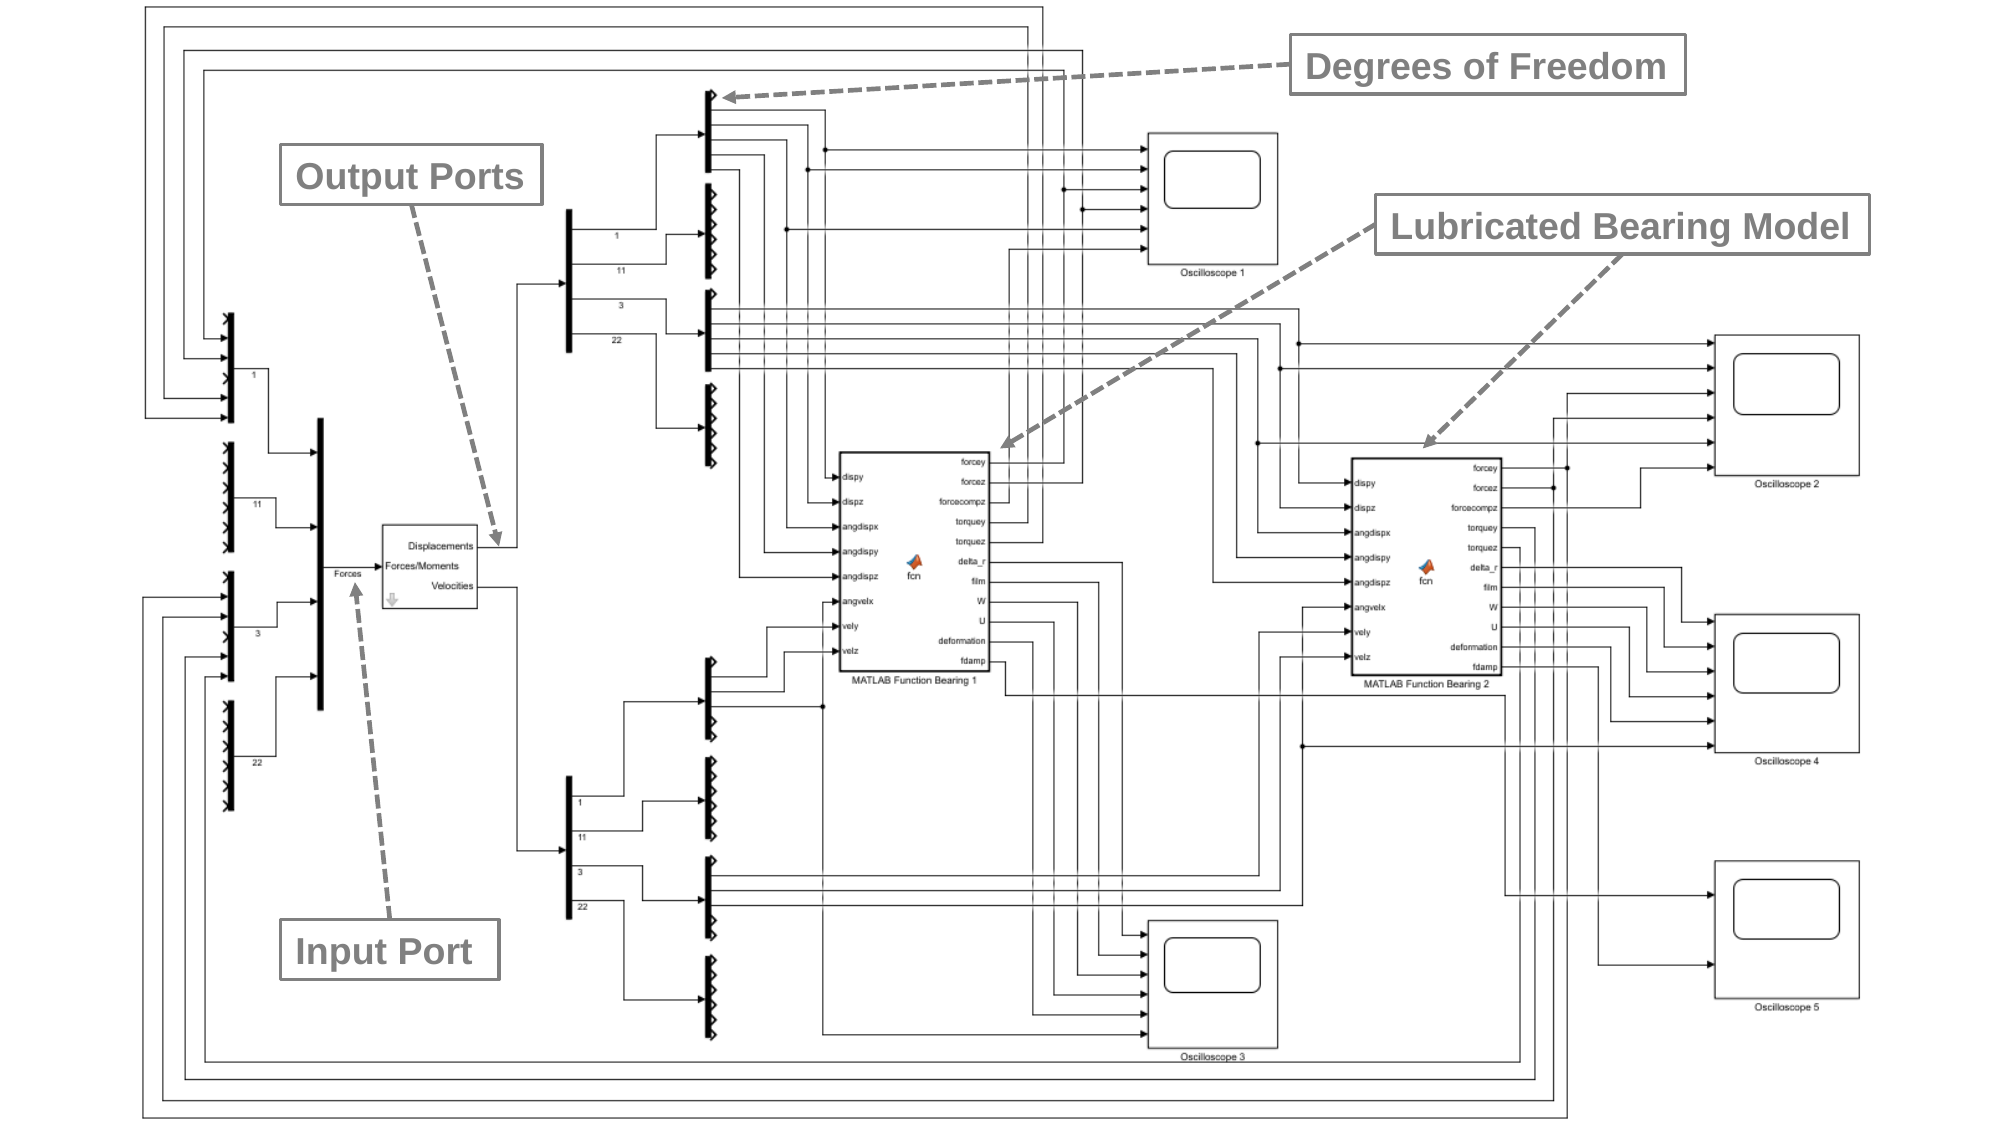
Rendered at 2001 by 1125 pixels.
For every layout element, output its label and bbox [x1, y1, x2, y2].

text_box [999, 224, 1377, 449]
text_box [354, 581, 391, 921]
picture [130, 0, 1870, 1125]
text_box [721, 64, 1291, 99]
text_box [1422, 254, 1623, 449]
text_box [410, 204, 500, 547]
